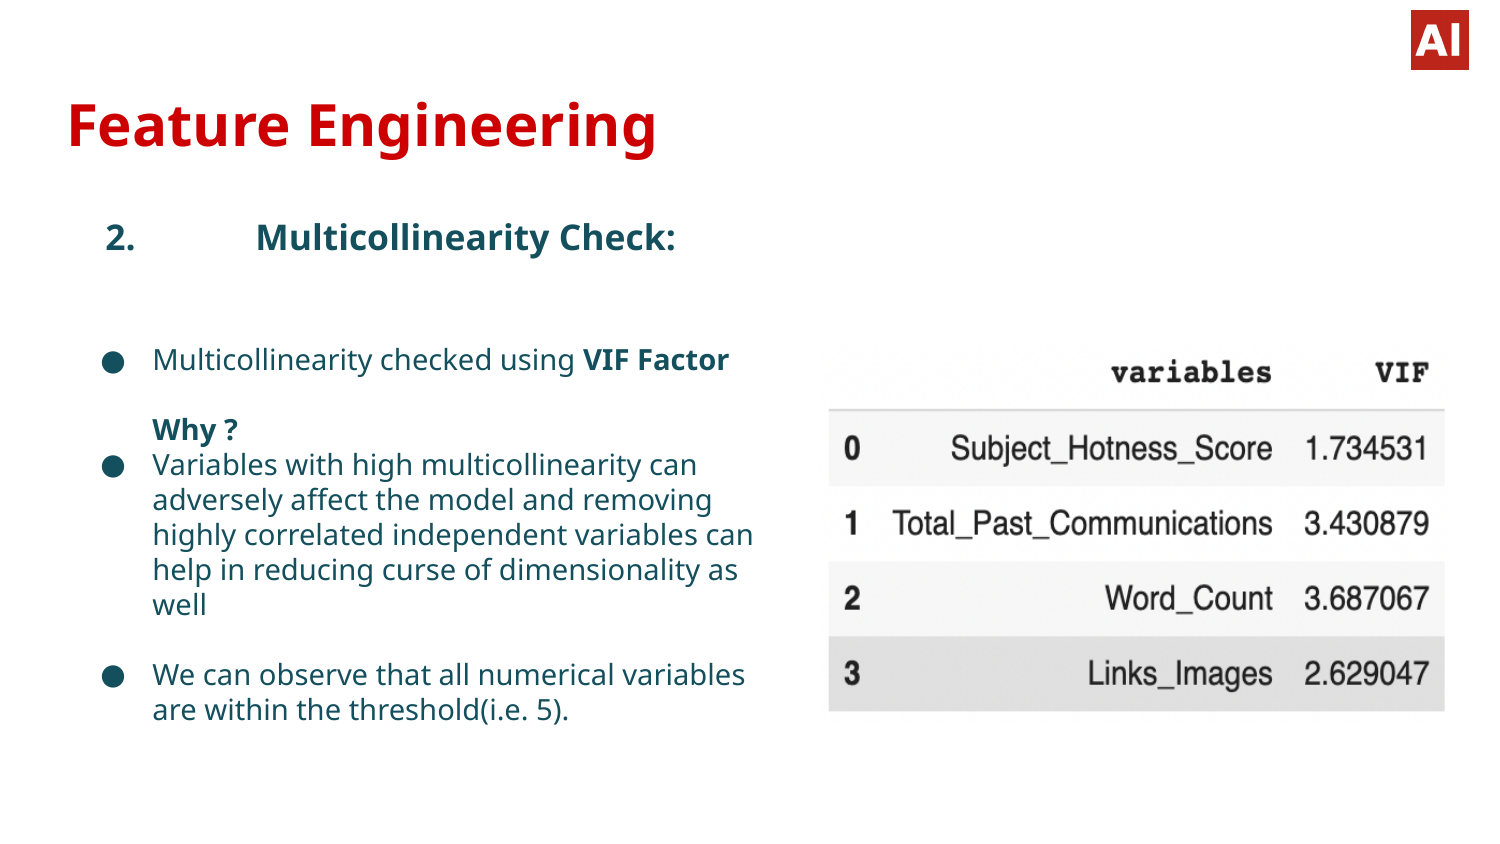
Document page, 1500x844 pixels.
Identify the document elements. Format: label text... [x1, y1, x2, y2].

text_box 2. Multicollinearity Check: [90, 200, 1022, 273]
title Feature Engineering [51, 72, 1449, 167]
picture [818, 346, 1450, 726]
text_box Multicollinearity checked using VIF Factor Why ? Variables with high multicollinearity can adversely affect the model and removing highly correlated independent variables can help in reducing curse of dimensionality as well We can observe that all numerical variables are within the threshold(i.e. 5). [62, 326, 788, 741]
picture [1411, 10, 1469, 70]
